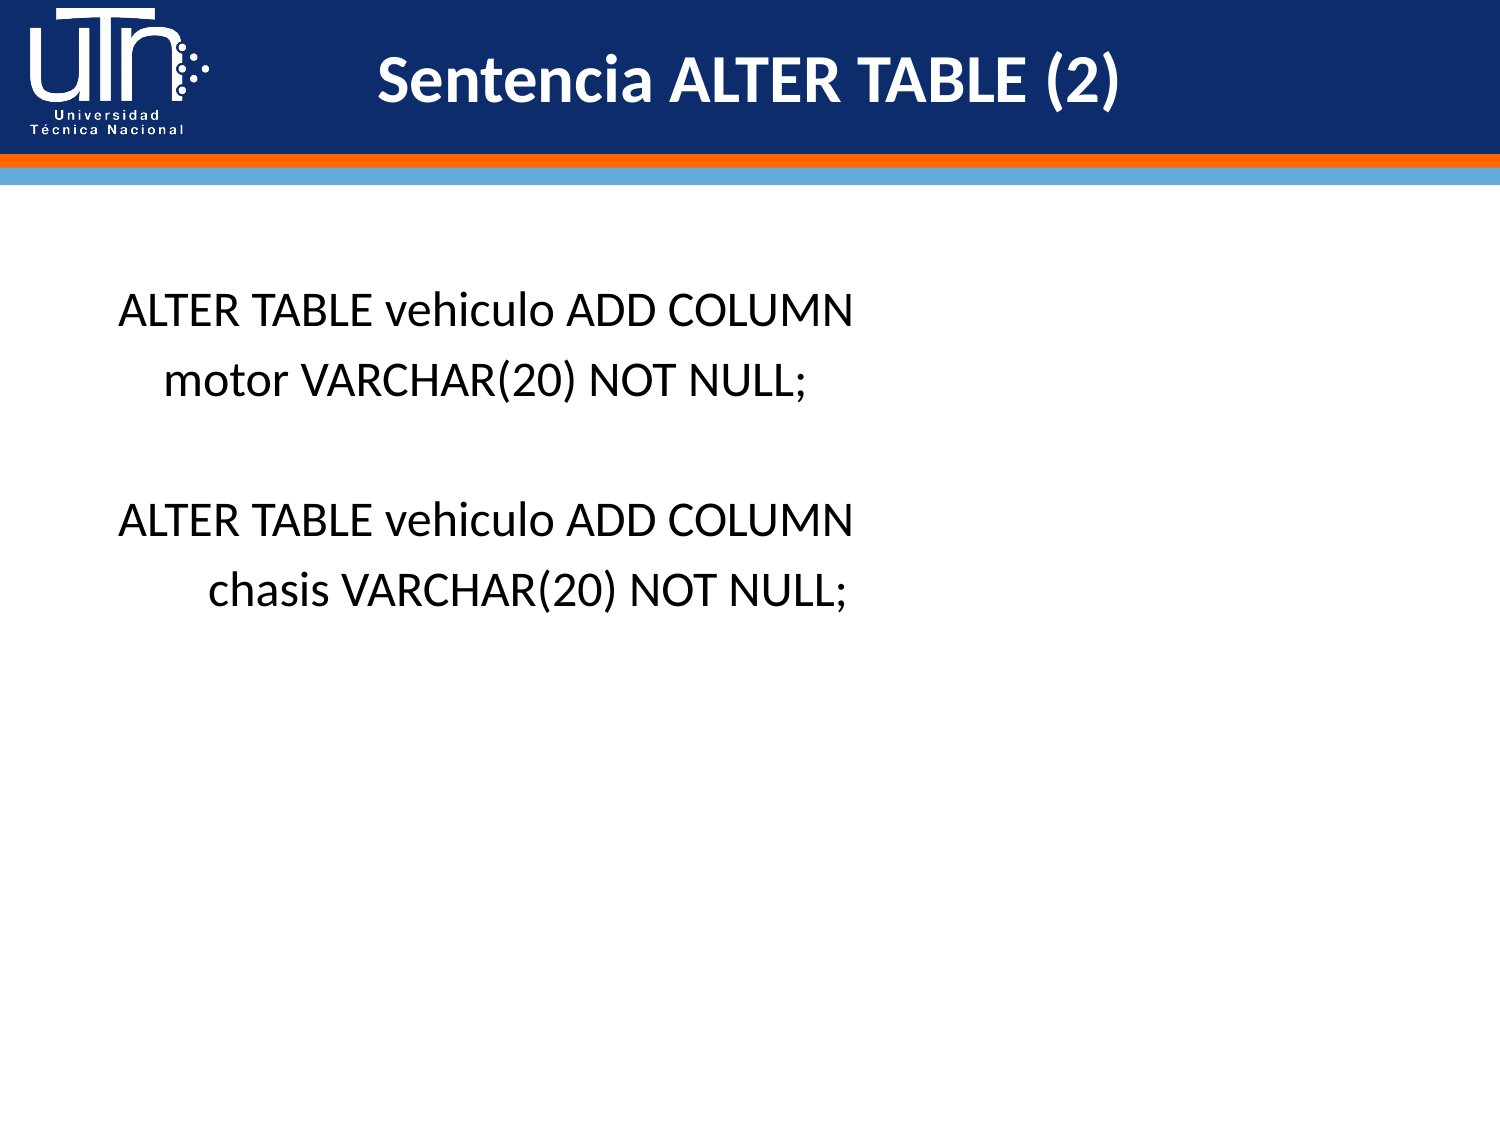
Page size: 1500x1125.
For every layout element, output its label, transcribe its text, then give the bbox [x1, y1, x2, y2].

list ALTER TABLE vehiculo ADD COLUMN motor VARCHAR(20) NOT NULL; ALTER TABLE vehiculo ADD COLUMN chasis VARCHAR(20) NOT NULL; [103, 198, 1397, 1012]
title Sentencia ALTER TABLE (2) [0, 0, 1500, 154]
